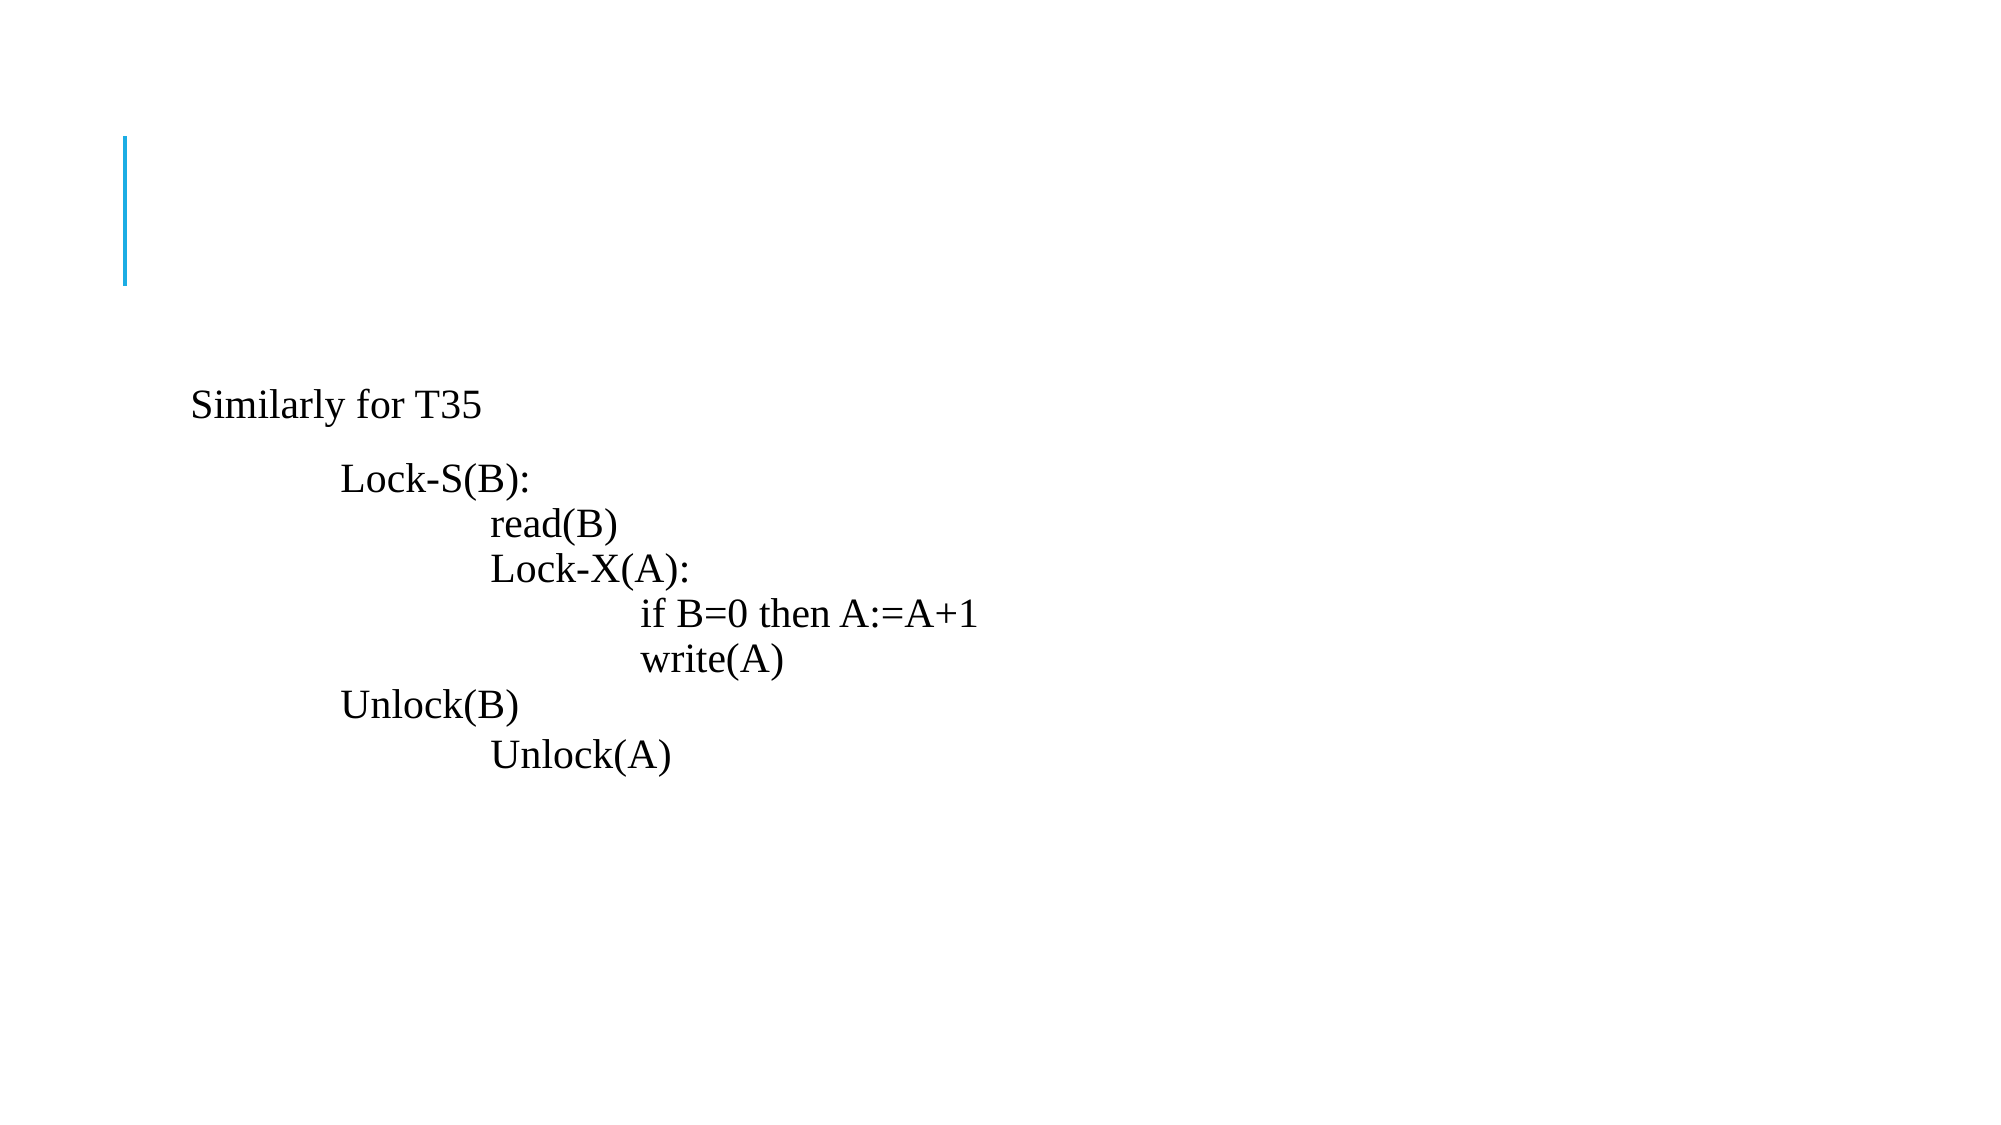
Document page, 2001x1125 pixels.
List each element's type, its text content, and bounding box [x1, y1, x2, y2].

list Similarly for T35 Lock-S(B): read(B) Lock-X(A): if B=0 then A:=A+1 write(A) Unlock(B) Unlock(A) [168, 375, 1763, 1035]
